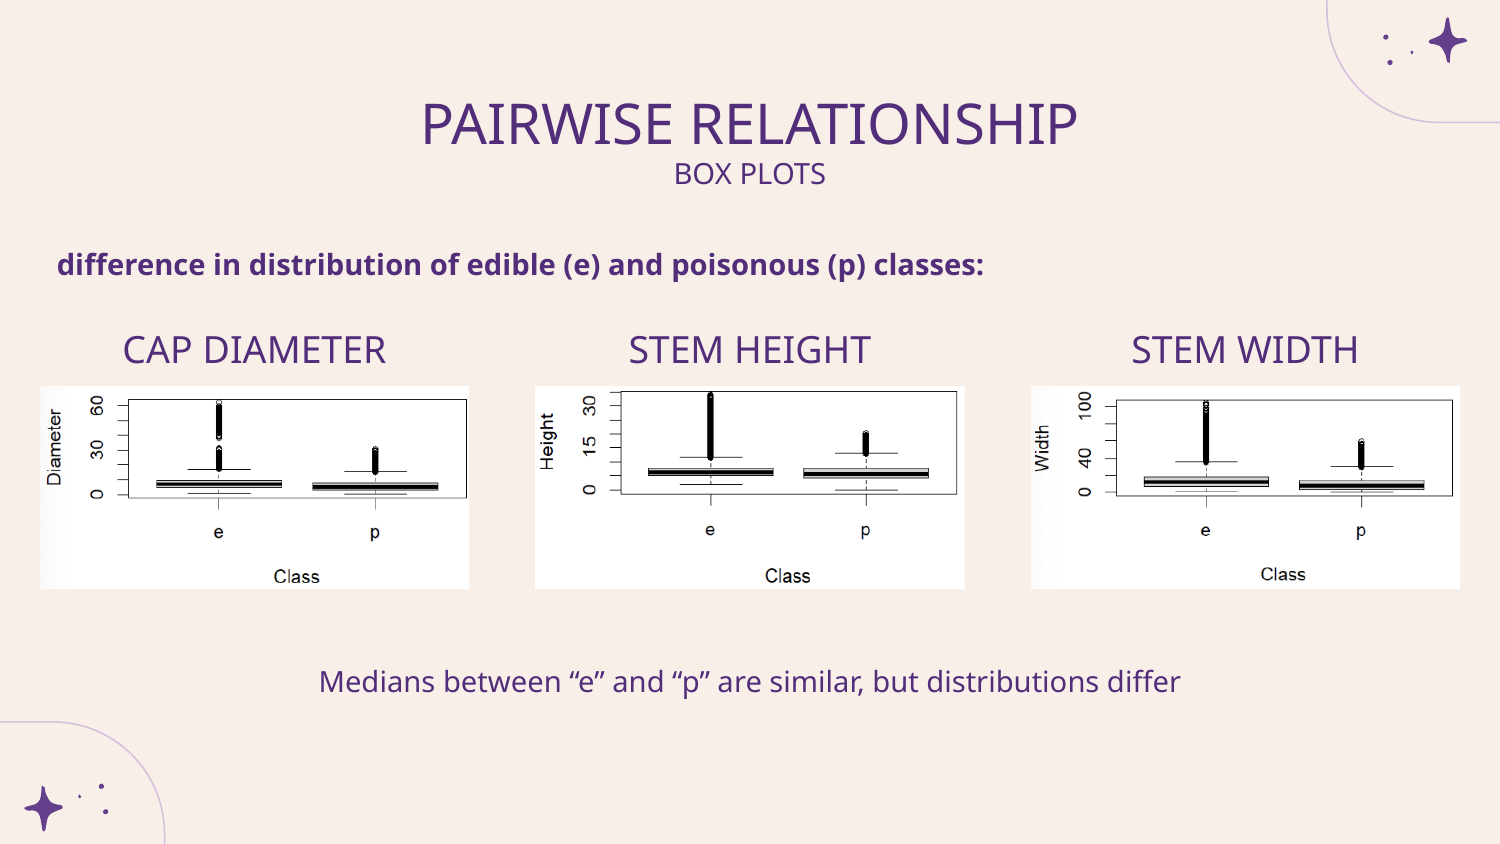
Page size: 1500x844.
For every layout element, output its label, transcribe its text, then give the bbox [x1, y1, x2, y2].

picture [39, 385, 470, 590]
subtitle STEM HEIGHT [571, 297, 929, 384]
title PAIRWISE RELATIONSHIP BOX PLOTS [118, 72, 1382, 167]
subtitle CAP DIAMETER [75, 297, 434, 384]
subtitle STEM WIDTH [1066, 261, 1425, 384]
subtitle Medians between “e” and “p” are similar, but distributions differ [222, 642, 1278, 818]
picture [534, 385, 965, 590]
text_box difference in distribution of edible (e) and poisonous (p) classes: [41, 231, 1165, 297]
picture [1030, 385, 1461, 590]
